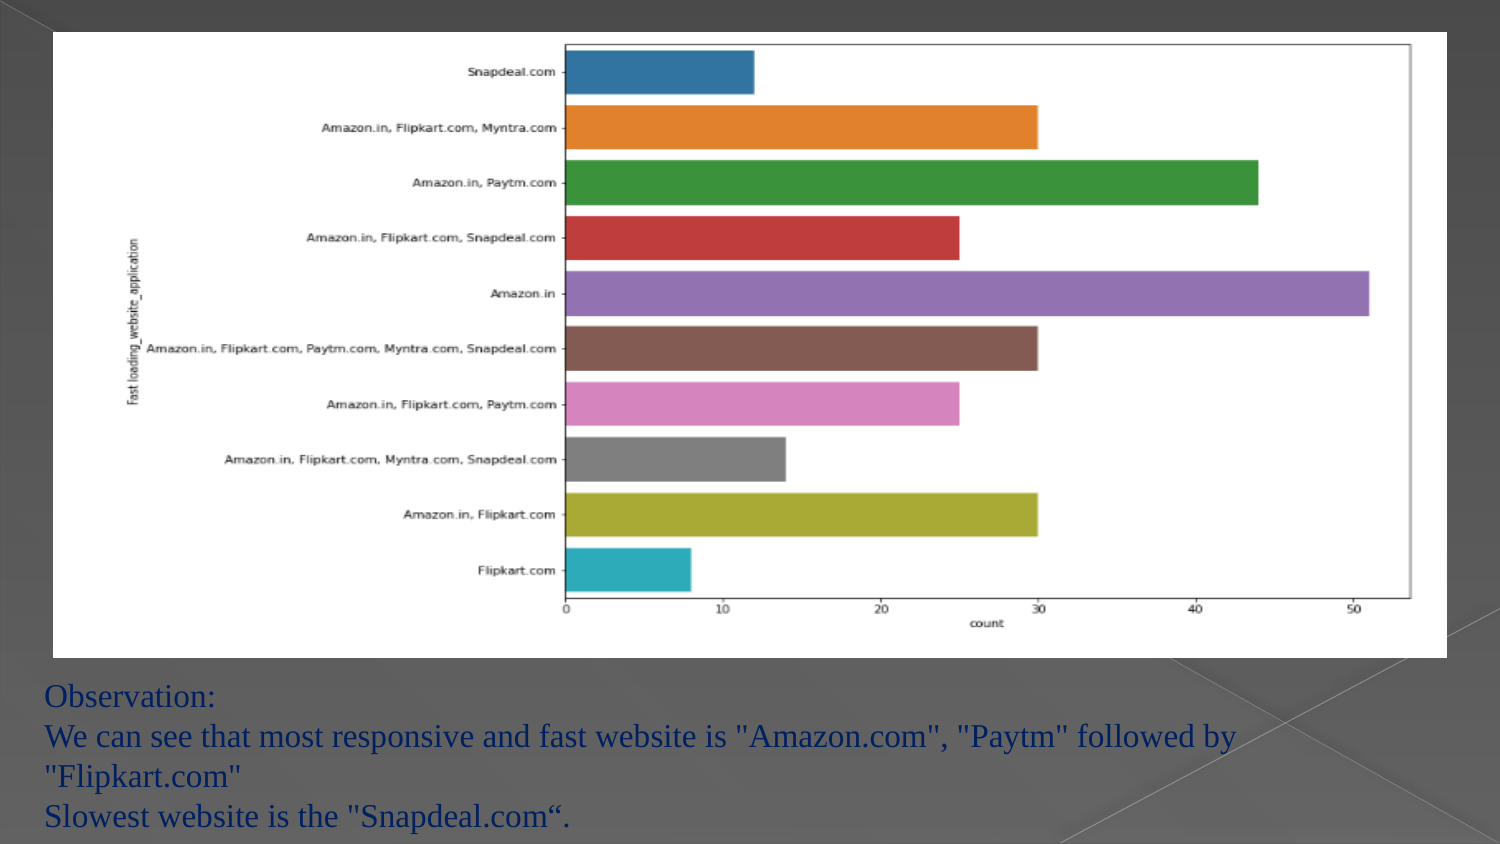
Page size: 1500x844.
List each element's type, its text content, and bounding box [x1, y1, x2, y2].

text_box Observation: We can see that most responsive and fast website is "Amazon.com", "Paytm" followed by "Flipkart.com" Slowest website is the "Snapdeal.com“. [29, 666, 1447, 842]
picture [52, 31, 1448, 659]
